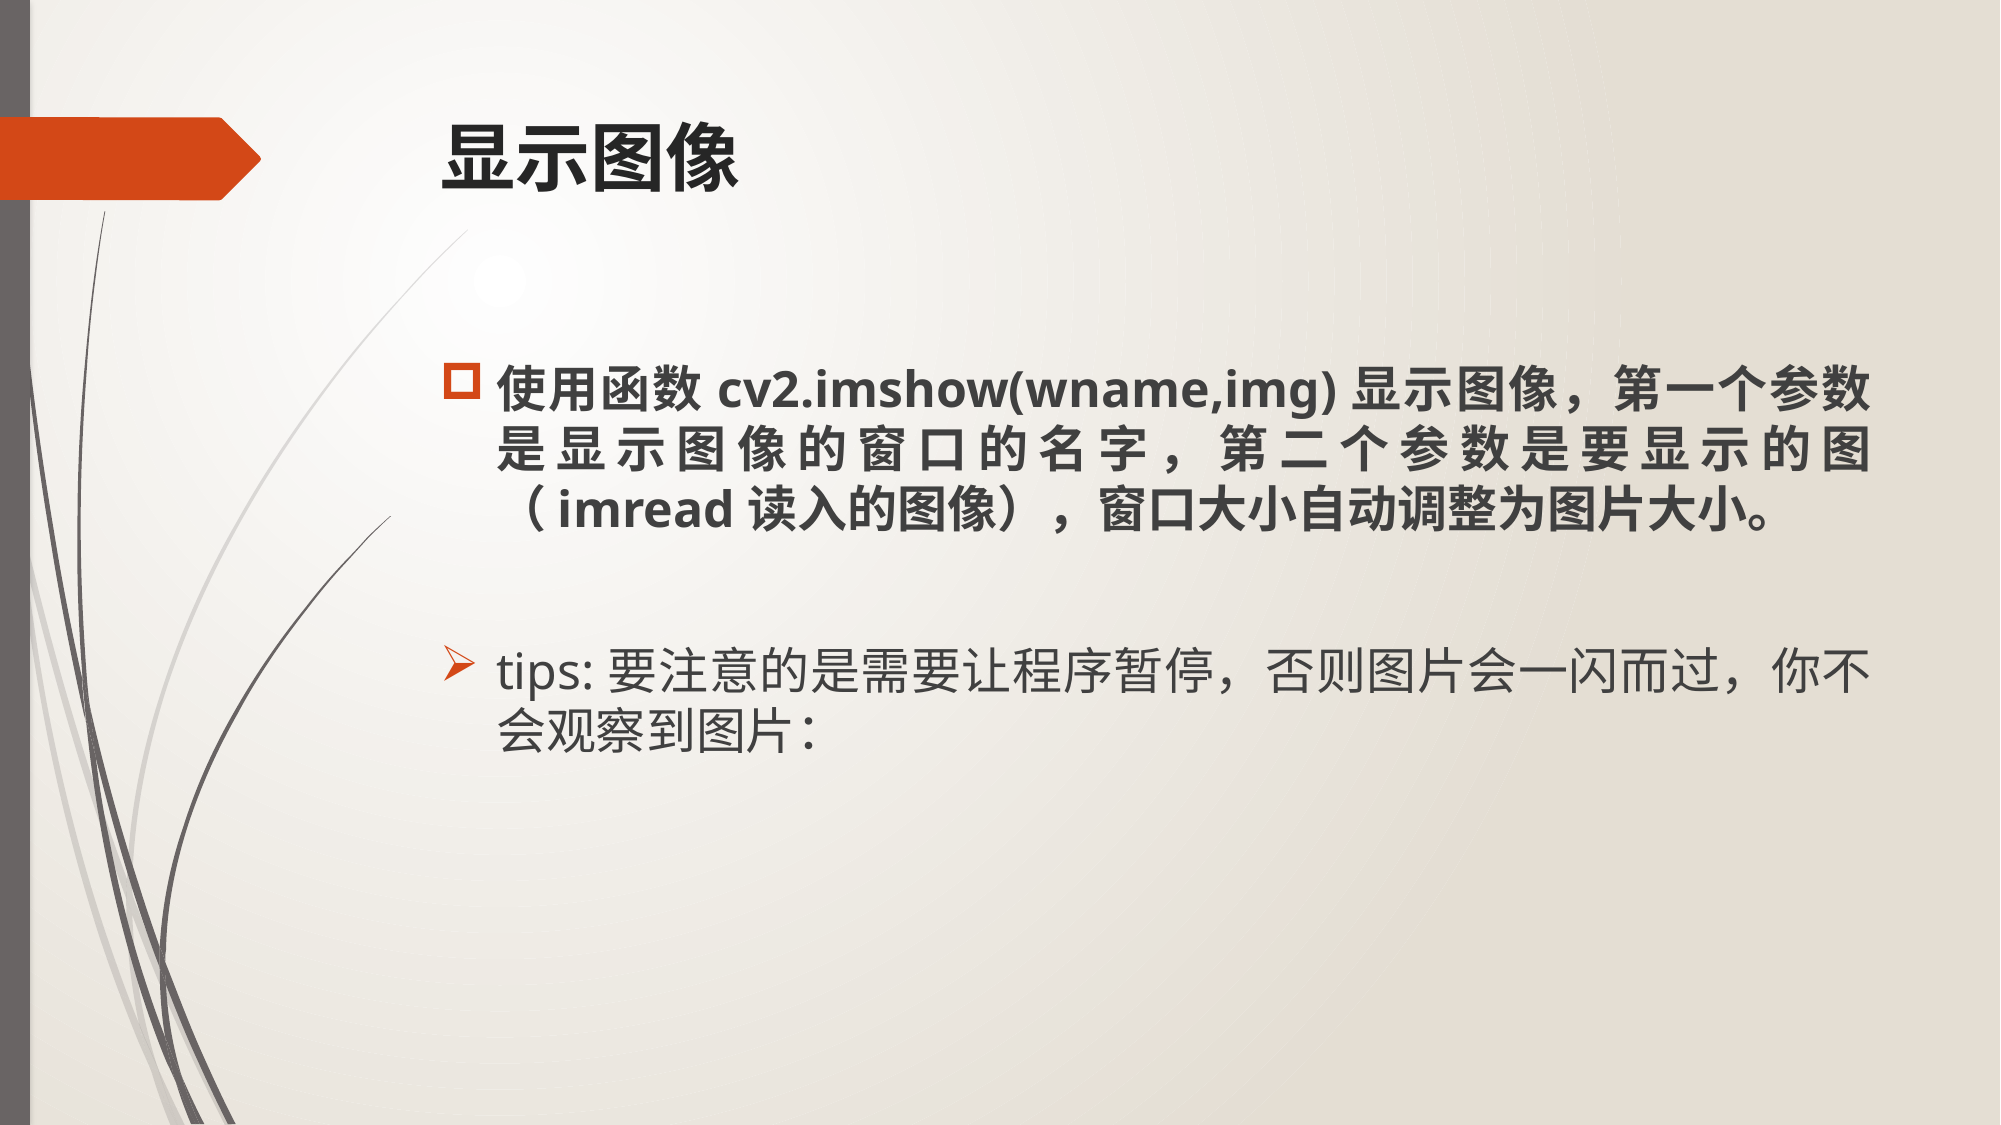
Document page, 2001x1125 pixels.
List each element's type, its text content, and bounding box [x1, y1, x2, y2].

list 使用函数cv2.imshow(wname,img)显示图像，第一个参数是显示图像的窗口的名字，第二个参数是要显示的图（imread读入的图像），窗口大小自动调整为图片大小。 tips:要注意的是需要让程序暂停，否则图片会一闪而过，你不会观察到图片： [424, 350, 1888, 1097]
title 显示图像 [425, 102, 1888, 313]
